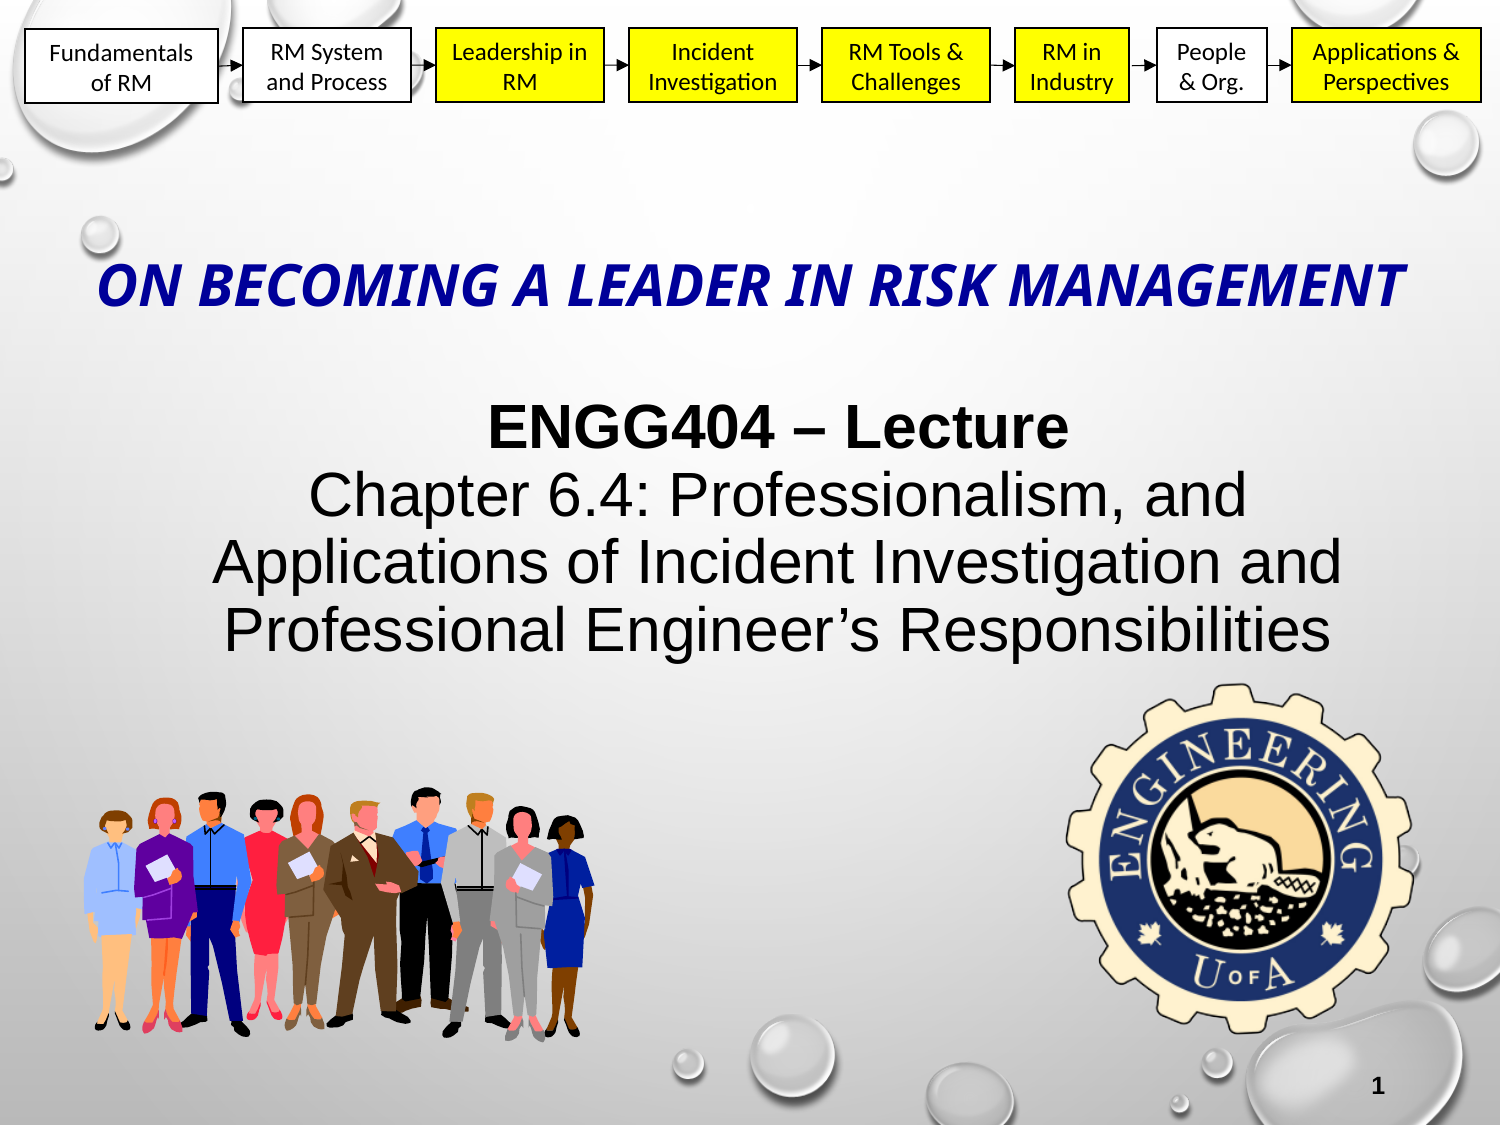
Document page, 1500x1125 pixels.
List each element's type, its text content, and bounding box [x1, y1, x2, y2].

text_box RM Tools & Challenges [822, 27, 991, 103]
text_box Applications & Perspectives [1291, 27, 1482, 103]
text_box Leadership in RM [436, 27, 605, 103]
text_box People & Org. [1156, 27, 1267, 103]
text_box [83, 787, 595, 1043]
text_box ENGG404 – Lecture Chapter 6.4: Professionalism, and Applications of Incident Investigation and Professional Engineer’s Responsibilities [145, 400, 1413, 963]
text_box Incident Investigation [629, 27, 798, 103]
text_box RM System and Process [242, 27, 412, 103]
title On Becoming a Leader in Risk Management [75, 174, 1425, 400]
text_box 1 [1249, 1062, 1400, 1100]
text_box RM in Industry [1015, 27, 1129, 103]
picture [0, 0, 1500, 1125]
text_box Fundamentals of RM [24, 28, 218, 104]
